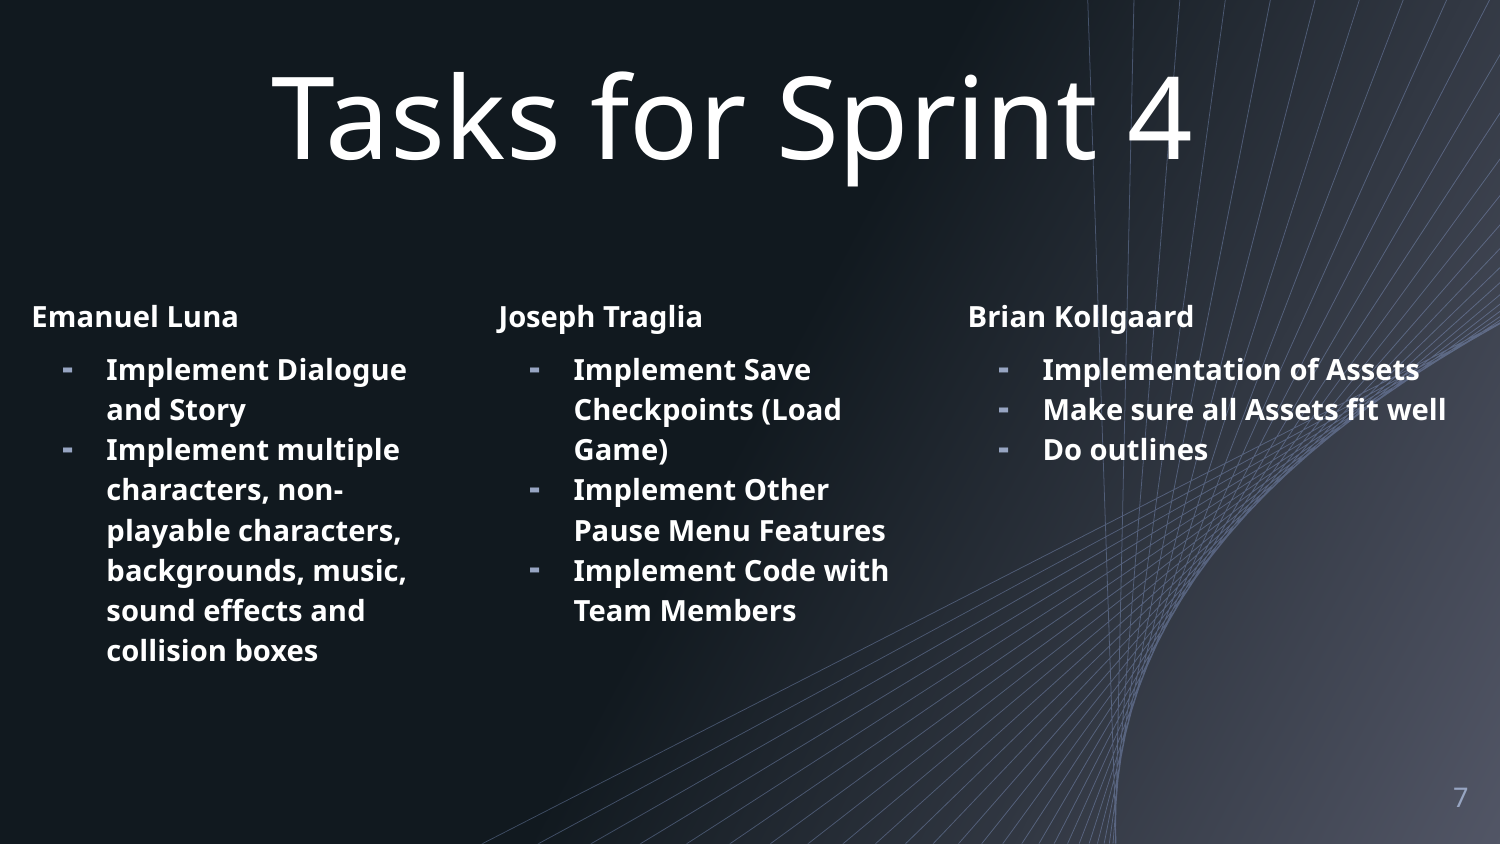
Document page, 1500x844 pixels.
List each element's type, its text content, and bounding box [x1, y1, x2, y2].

list Emanuel Luna Implement Dialogue and Story Implement multiple characters, non-playable characters, backgrounds, music, sound effects and collision boxes [31, 293, 448, 781]
list Brian Kollgaard Implementation of Assets Make sure all Assets fit well Do outlines [967, 293, 1490, 551]
list Joseph Traglia Implement Save Checkpoints (Load Game) Implement Other Pause Menu Features Implement Code with Team Members [498, 293, 915, 673]
title Tasks for Sprint 4 [271, 39, 1210, 185]
slide_number ‹#› [1378, 766, 1469, 832]
